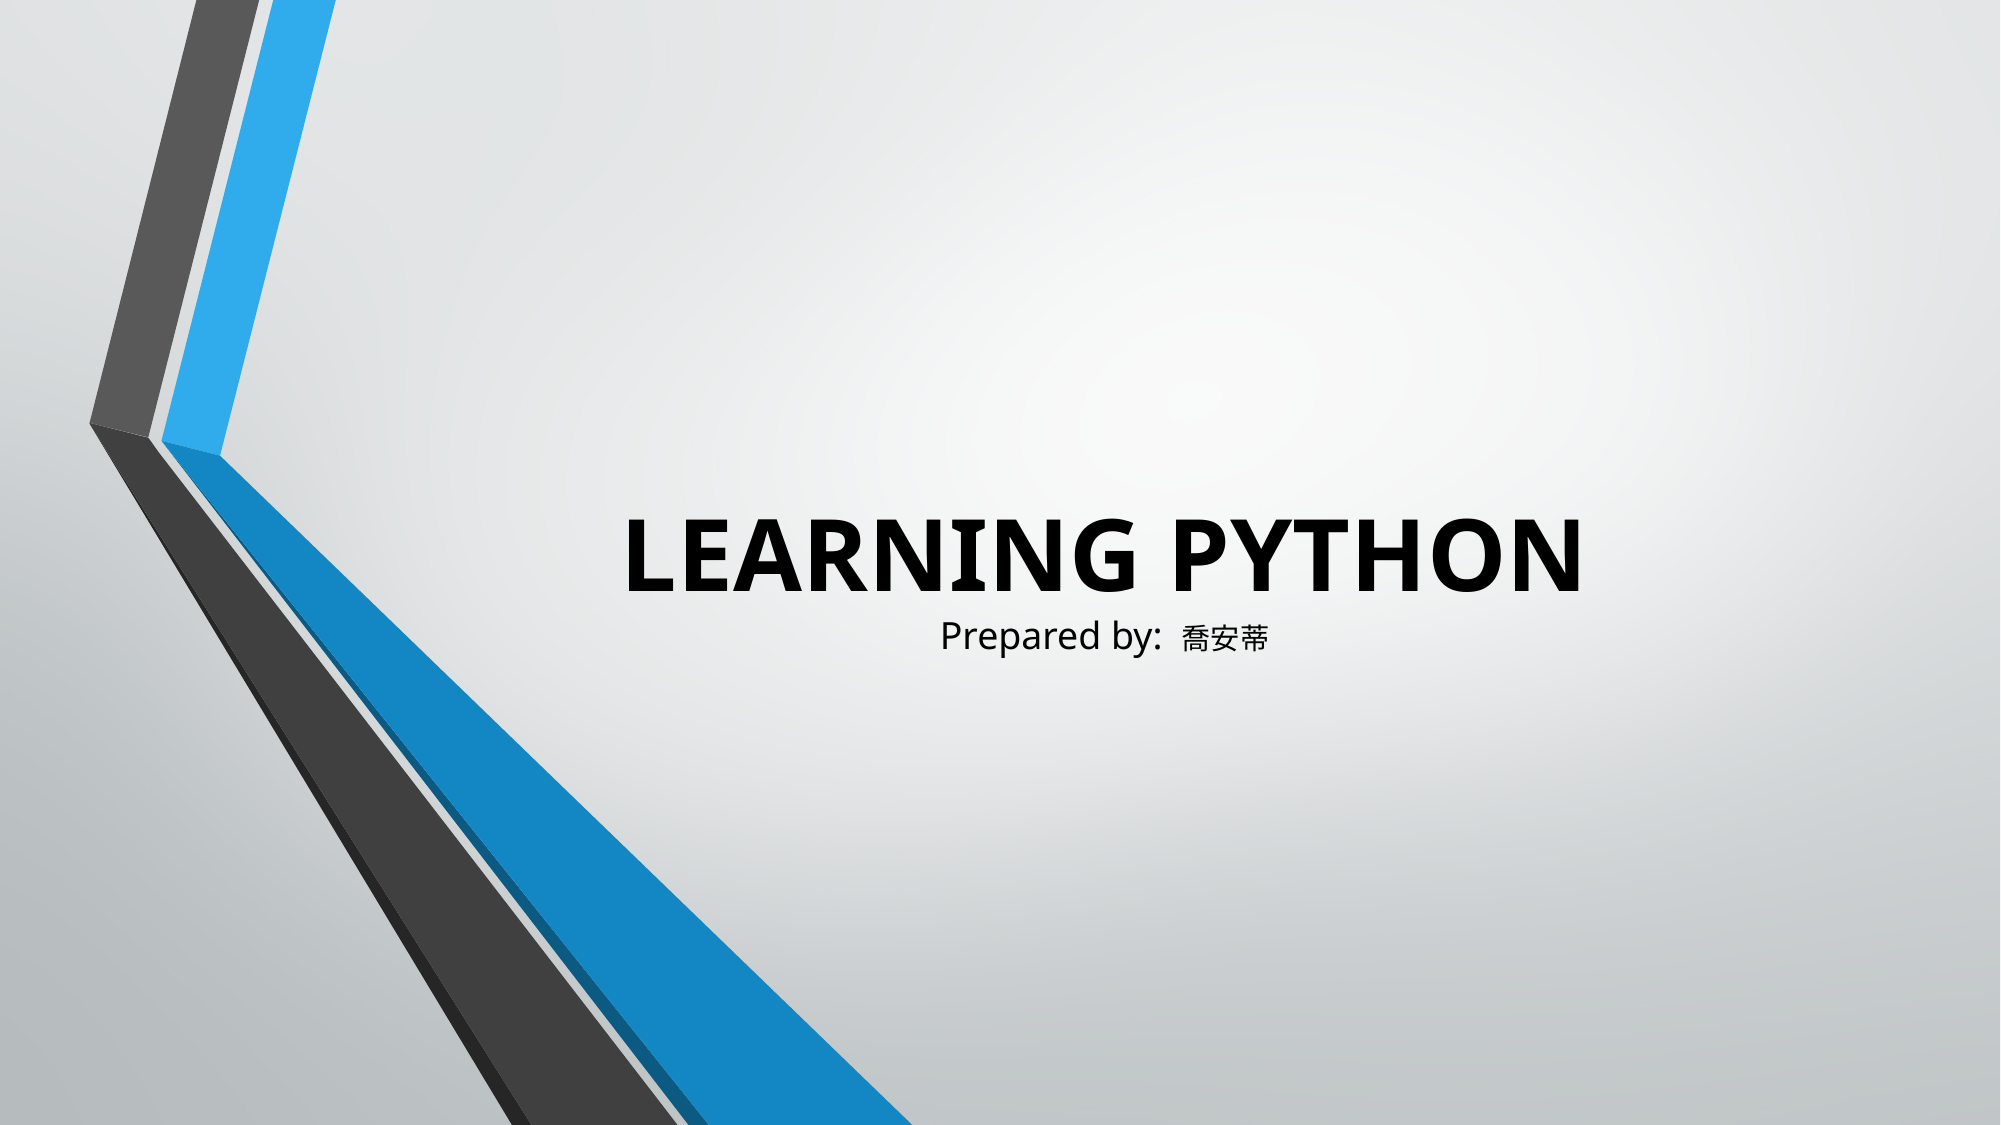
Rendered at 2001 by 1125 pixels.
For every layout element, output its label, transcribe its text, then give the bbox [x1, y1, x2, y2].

title LEARNING PYTHON Prepared by: 喬安蒂 [383, 262, 1826, 665]
